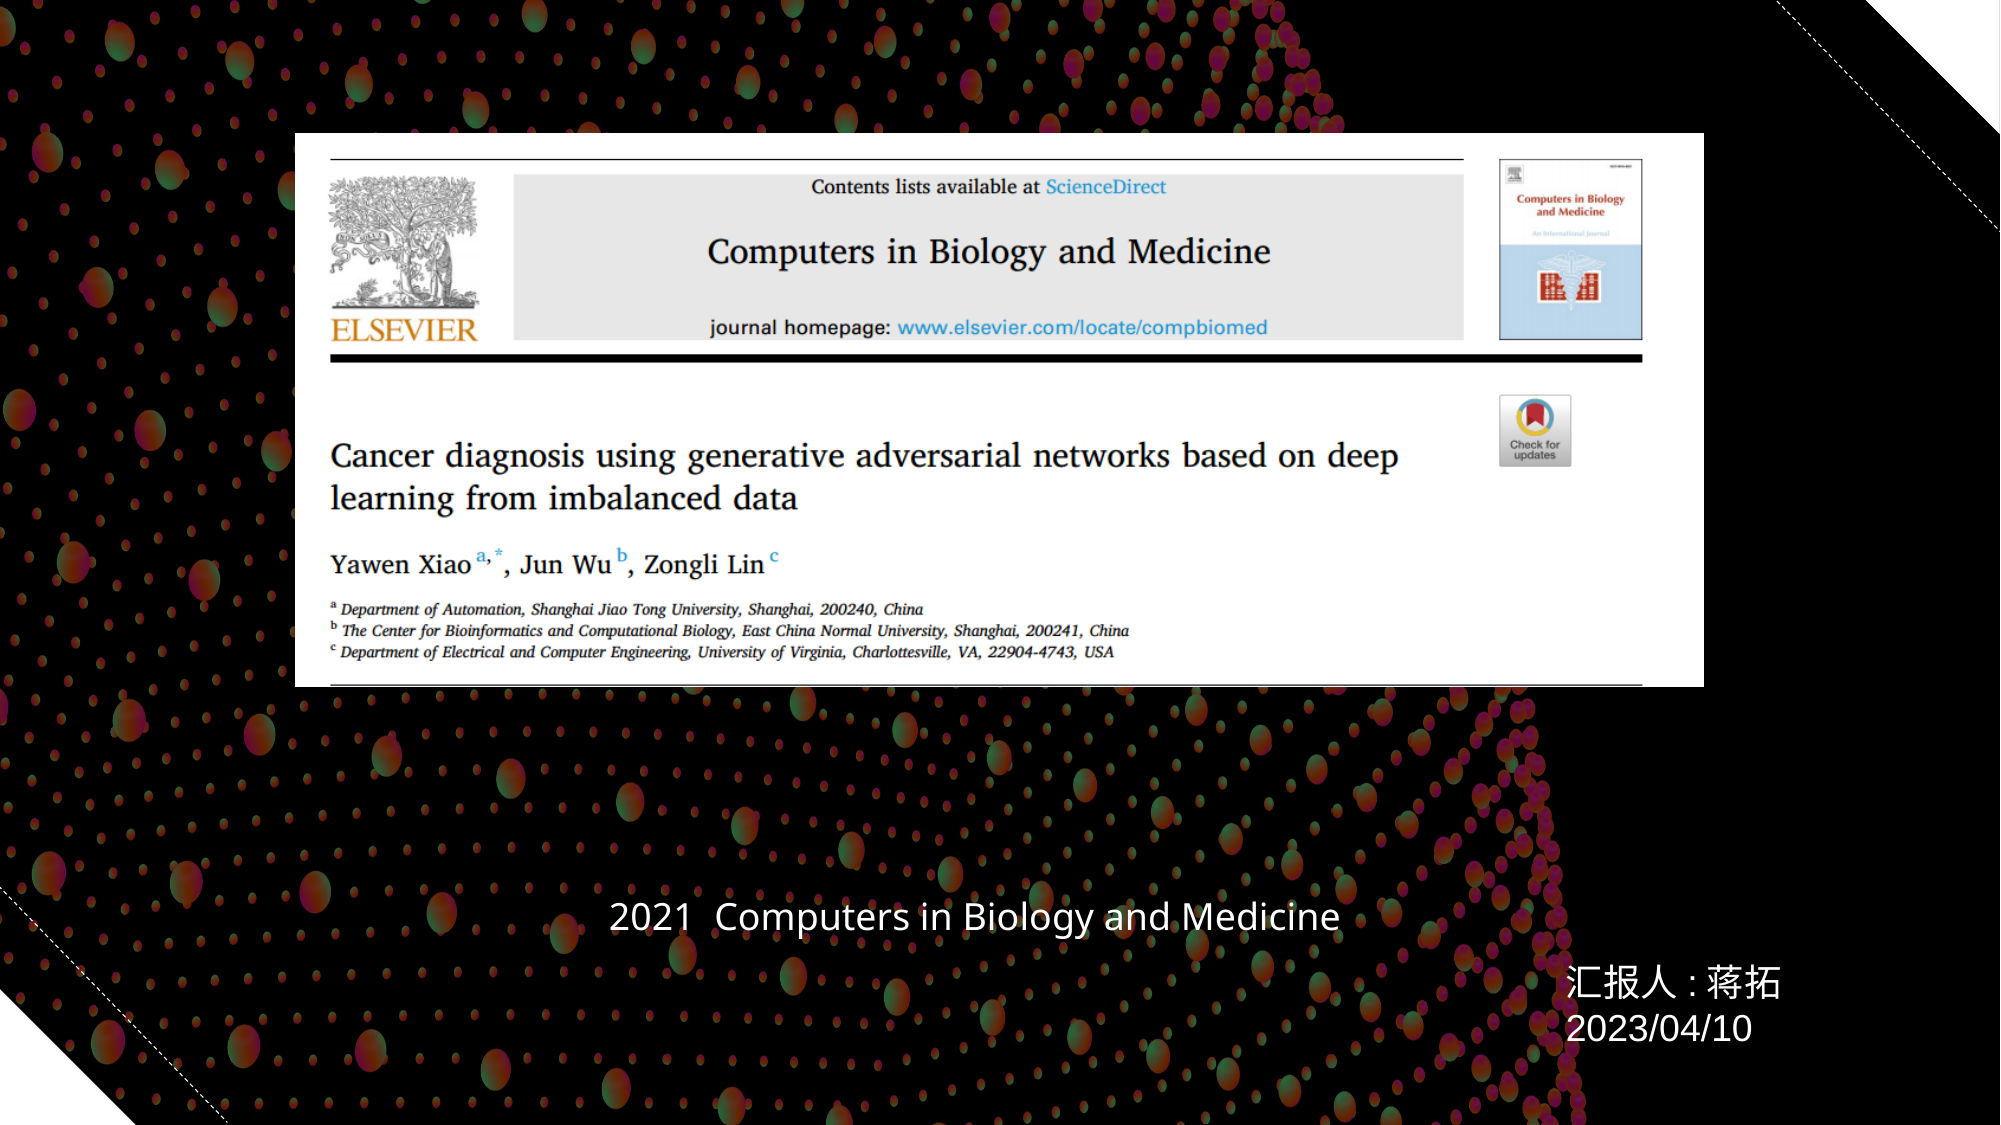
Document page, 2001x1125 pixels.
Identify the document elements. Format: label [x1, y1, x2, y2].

picture [0, 0, 2000, 1125]
text_box [0, 885, 228, 1123]
text_box [1771, 0, 2000, 233]
